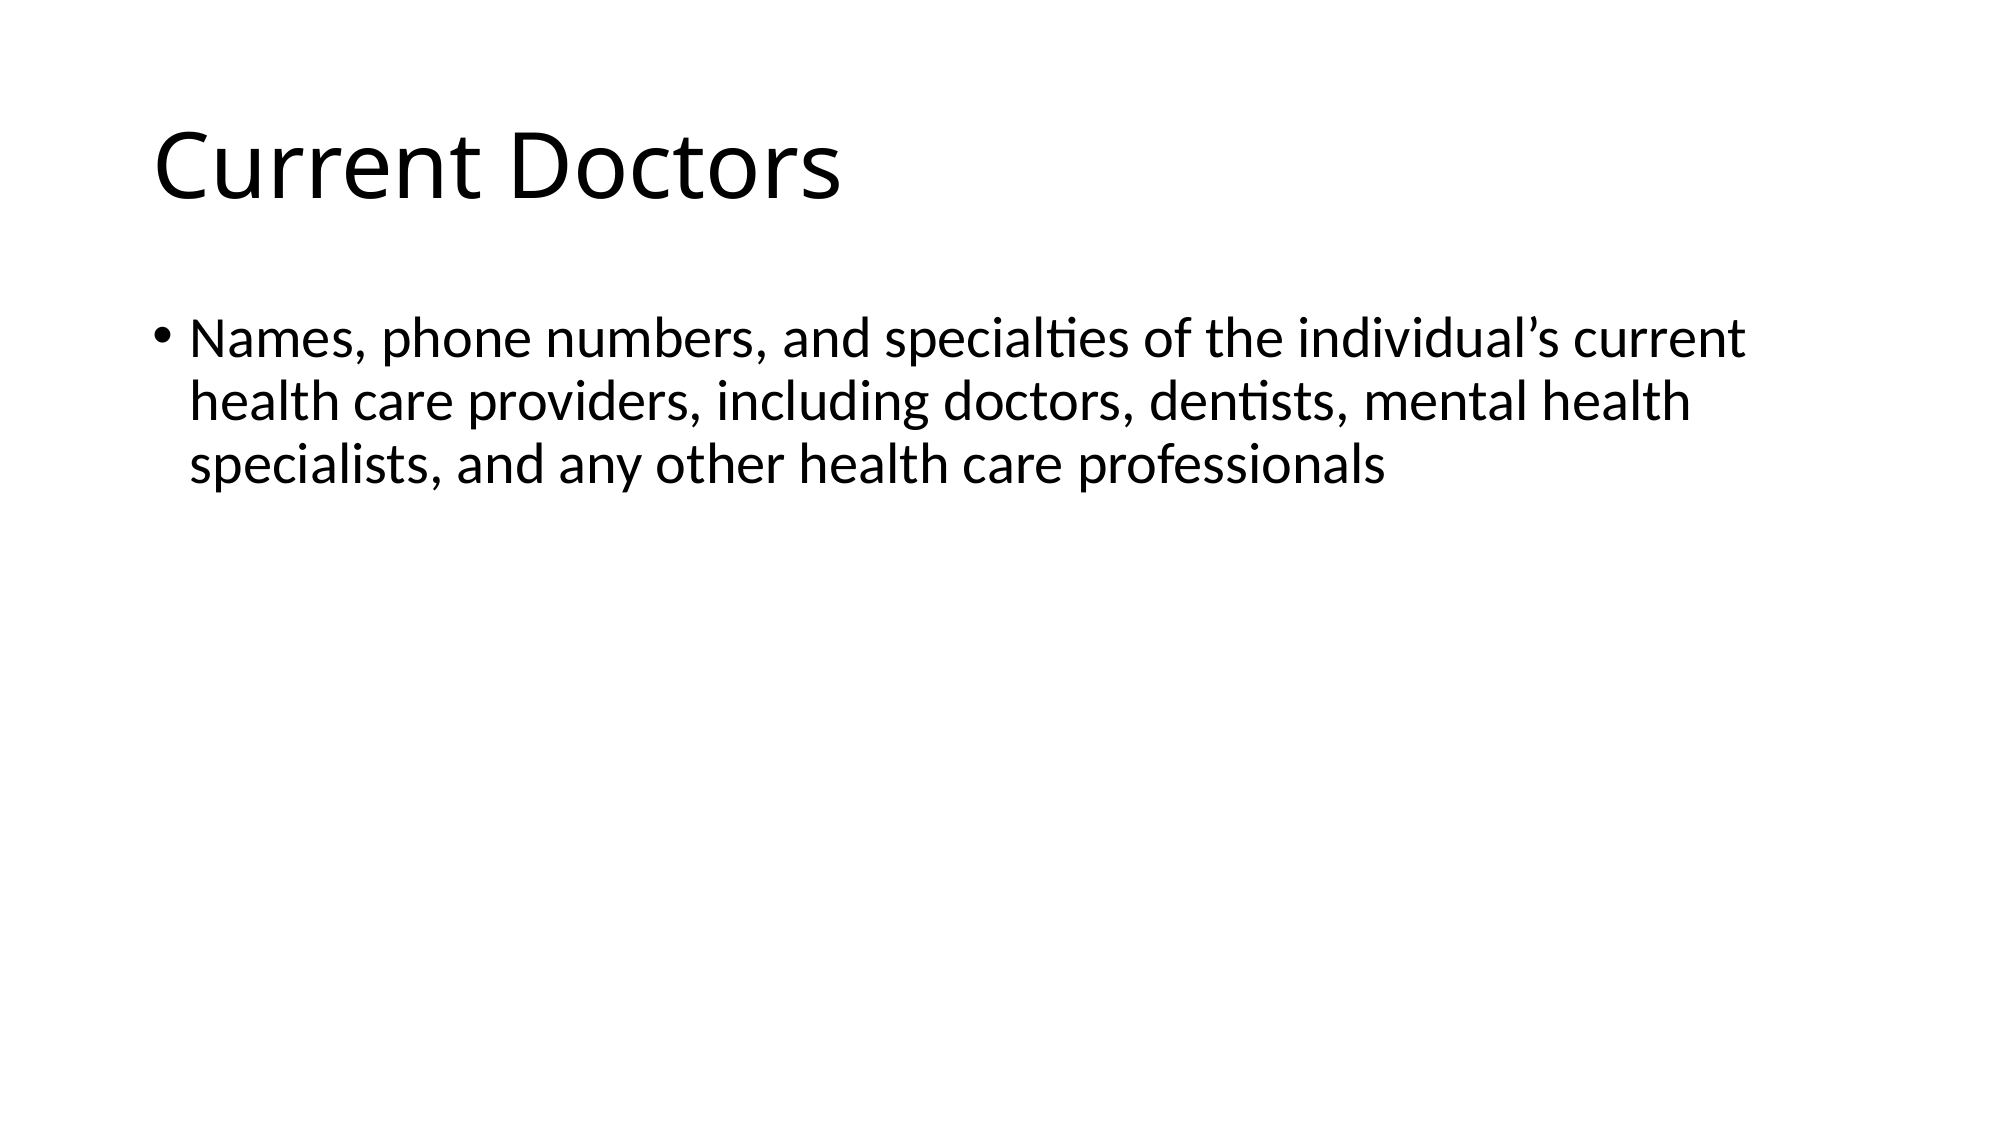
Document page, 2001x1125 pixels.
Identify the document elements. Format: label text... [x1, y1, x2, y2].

list Names, phone numbers, and specialties of the individual’s current health care providers, including doctors, dentists, mental health specialists, and any other health care professionals [137, 299, 1863, 1014]
title Current Doctors [137, 59, 1863, 278]
